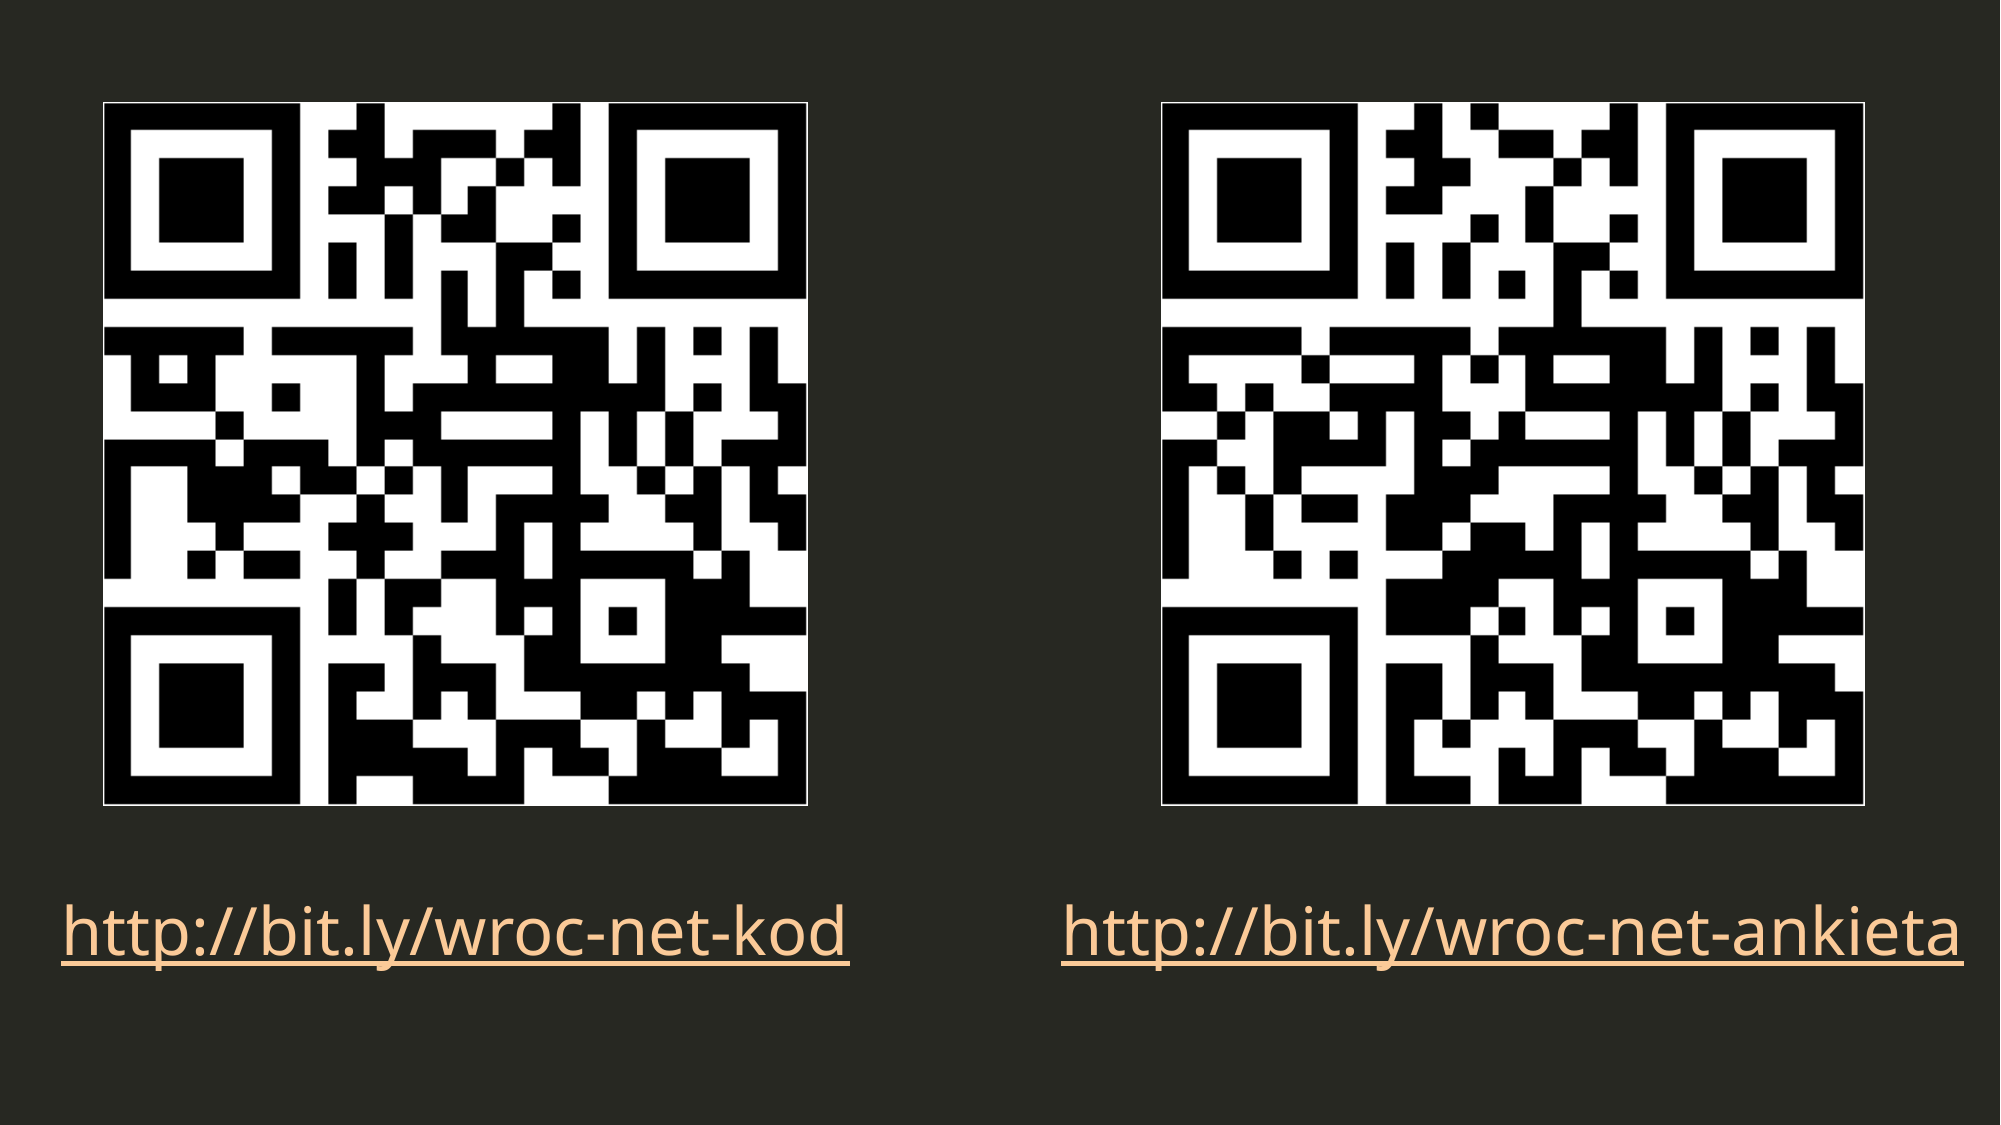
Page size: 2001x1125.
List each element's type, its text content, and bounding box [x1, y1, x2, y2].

picture [1160, 102, 1865, 806]
picture [103, 102, 808, 806]
text_box http://bit.ly/wroc-net-ankieta [1046, 881, 1979, 988]
text_box http://bit.ly/wroc-net-kod [46, 881, 865, 988]
